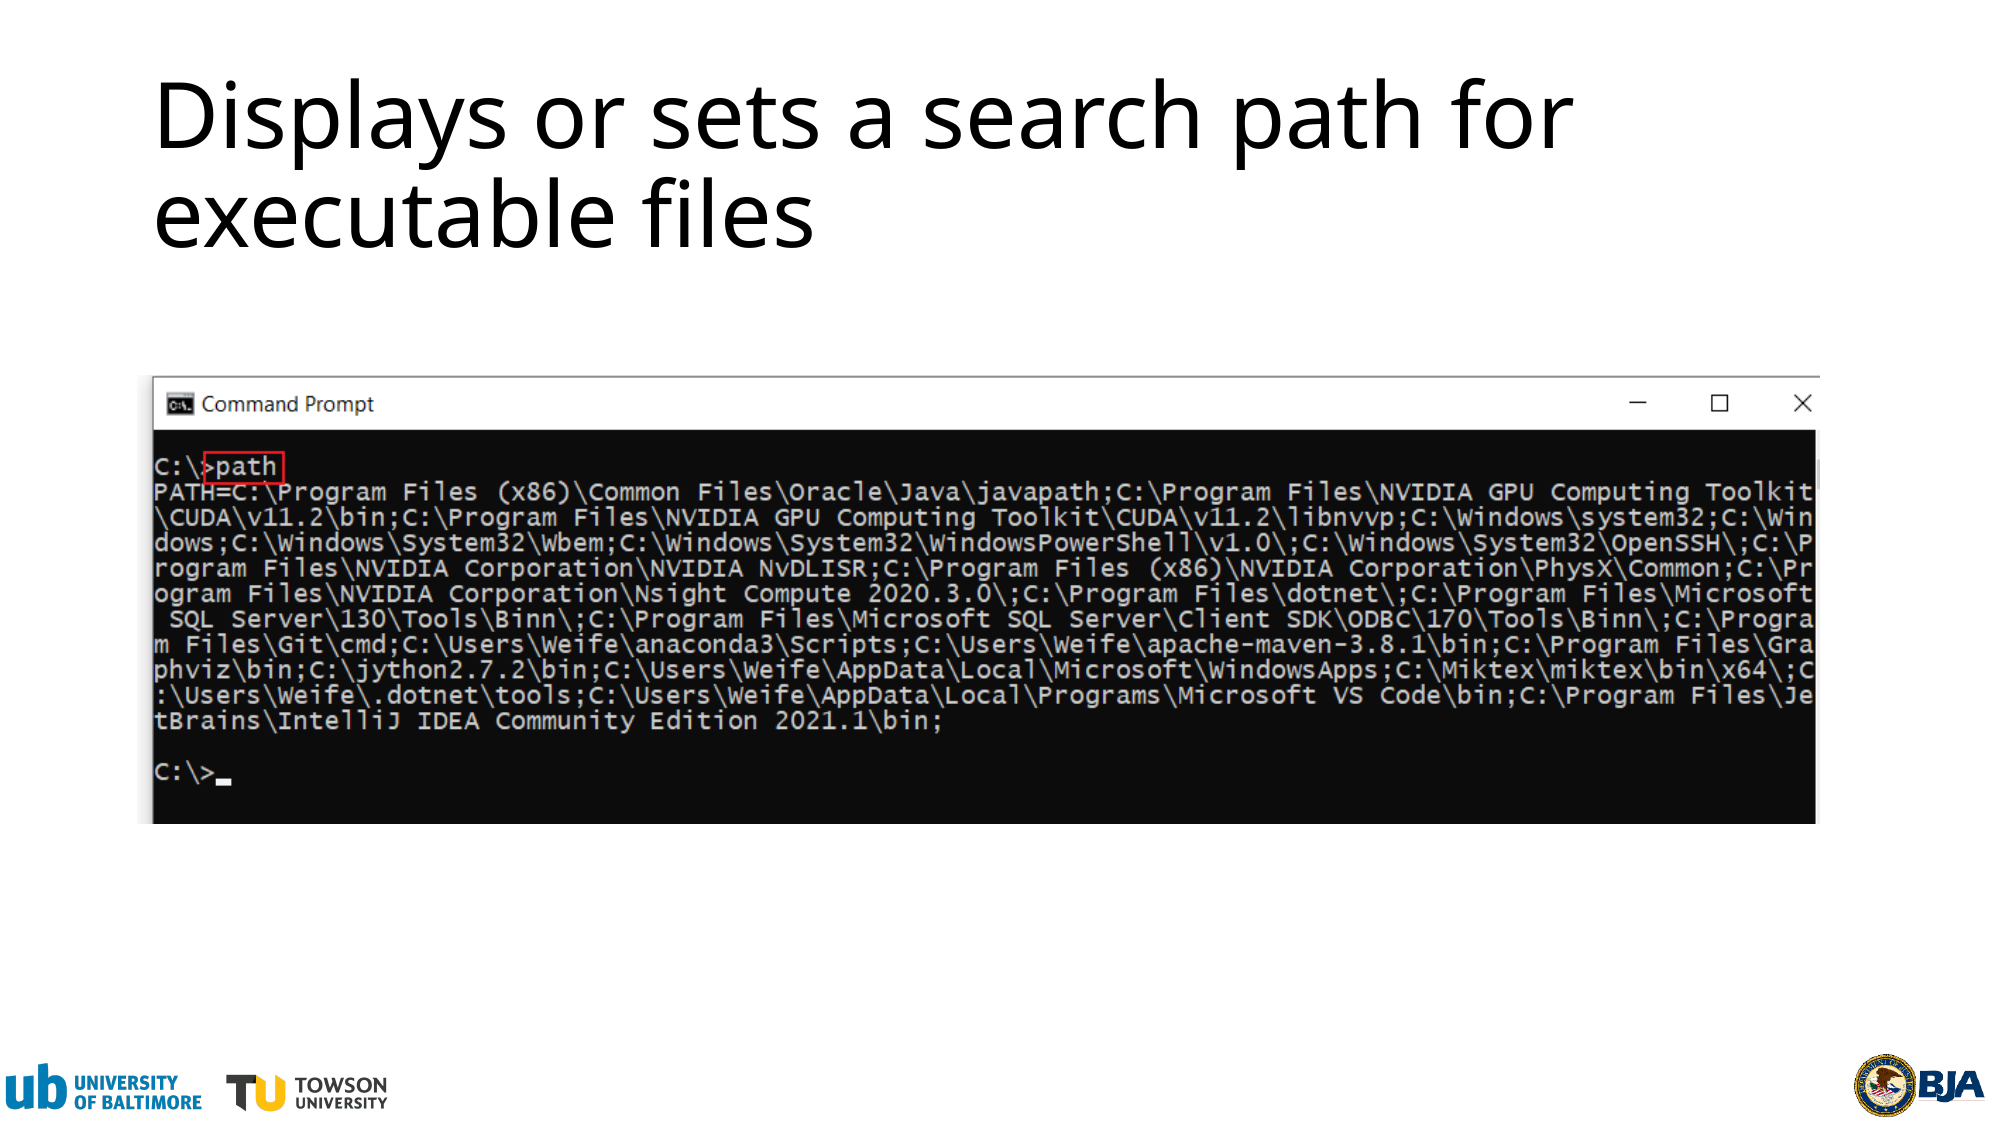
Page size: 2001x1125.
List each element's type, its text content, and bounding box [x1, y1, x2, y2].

picture [1854, 1054, 1986, 1117]
picture [0, 1031, 407, 1125]
picture [137, 375, 1820, 824]
title Displays or sets a search path for executable files [137, 59, 1863, 278]
